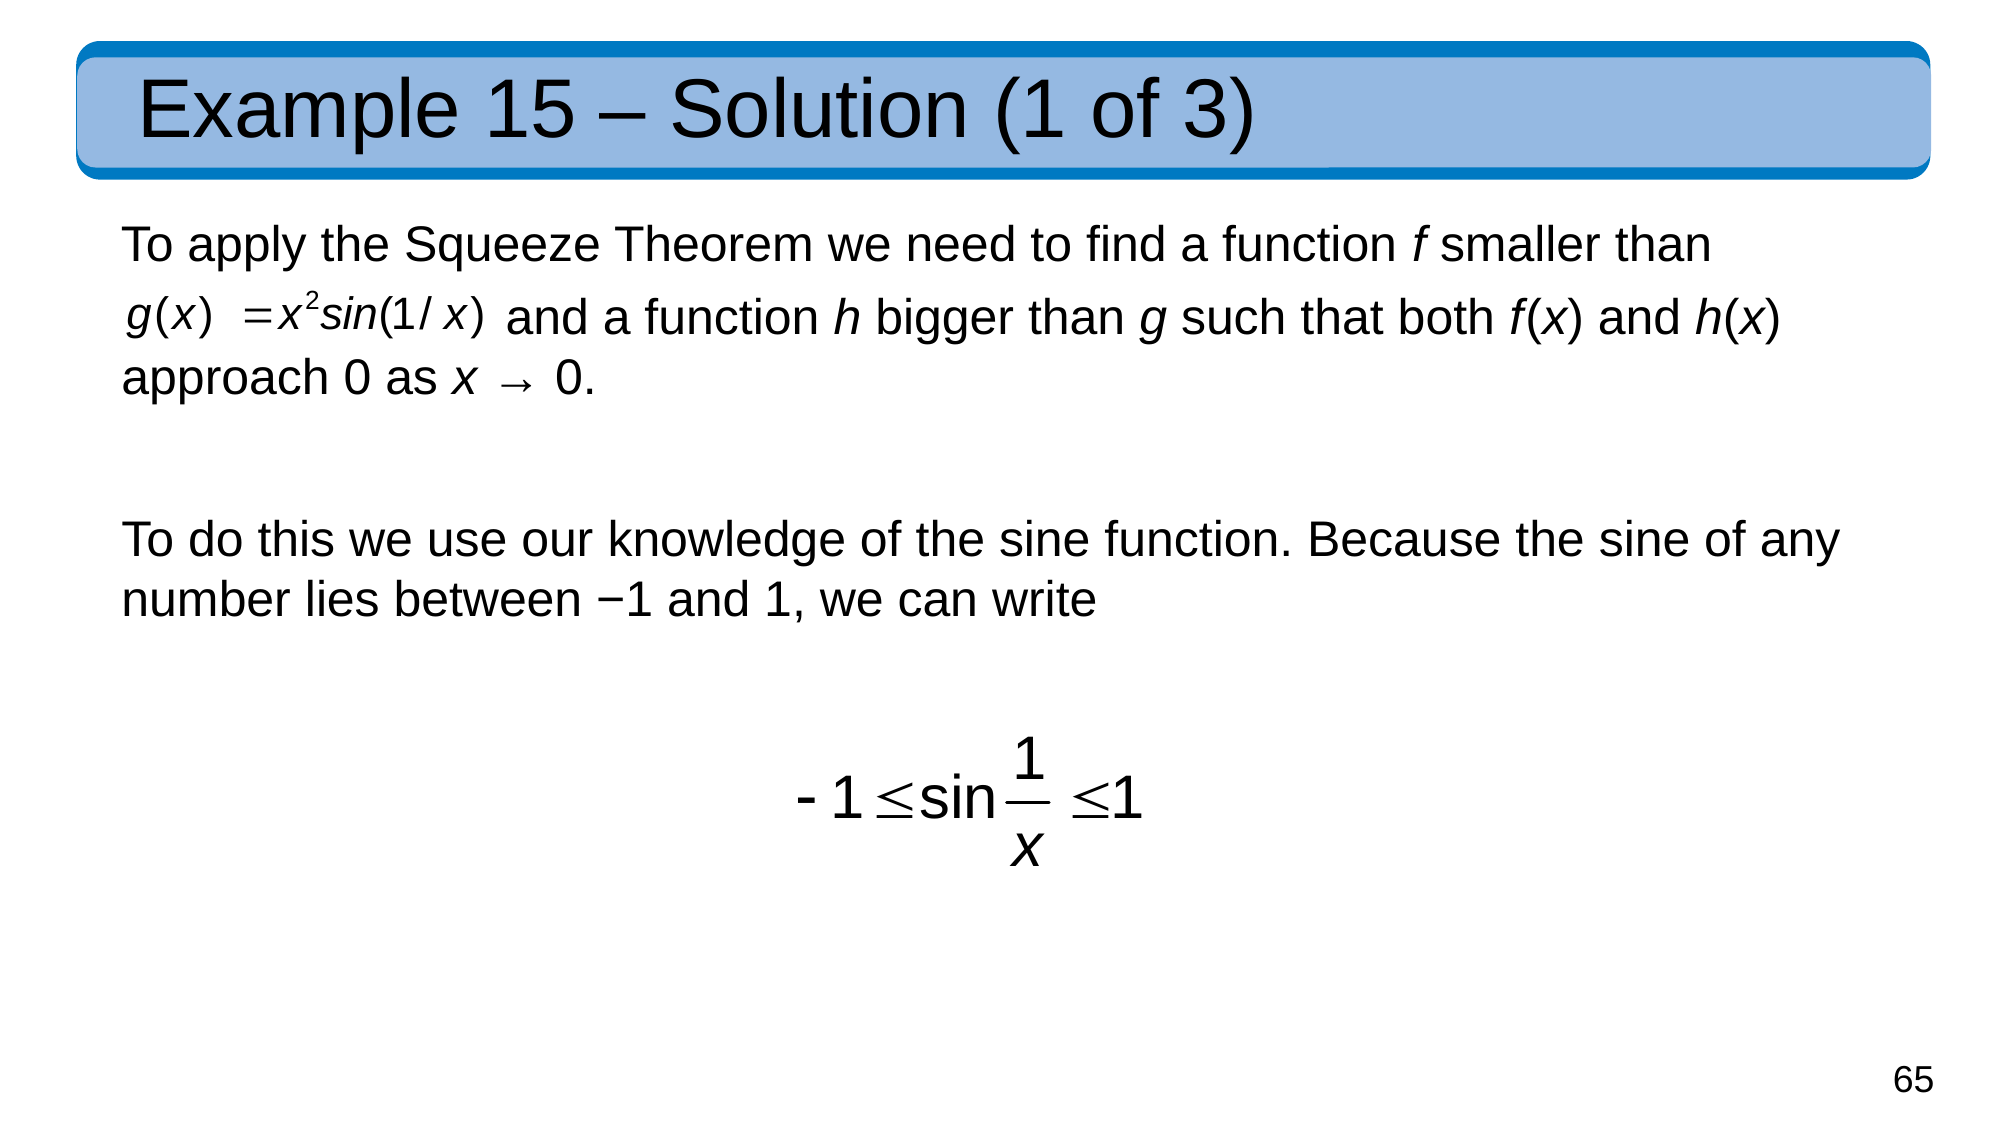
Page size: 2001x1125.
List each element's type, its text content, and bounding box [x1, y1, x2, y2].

list To apply the Squeeze Theorem we need to find a function f smaller than [120, 211, 1916, 266]
list and a function h bigger than g such that both f (x) and h(x) approach 0 as x → 0. To do this we use our knowledge of the sine function. Because the sine of any number lies between −1 and 1, we can write [121, 284, 1916, 641]
title Example 15 – Solution (1 of 3) [137, 65, 1863, 176]
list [792, 725, 1140, 872]
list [120, 280, 491, 349]
